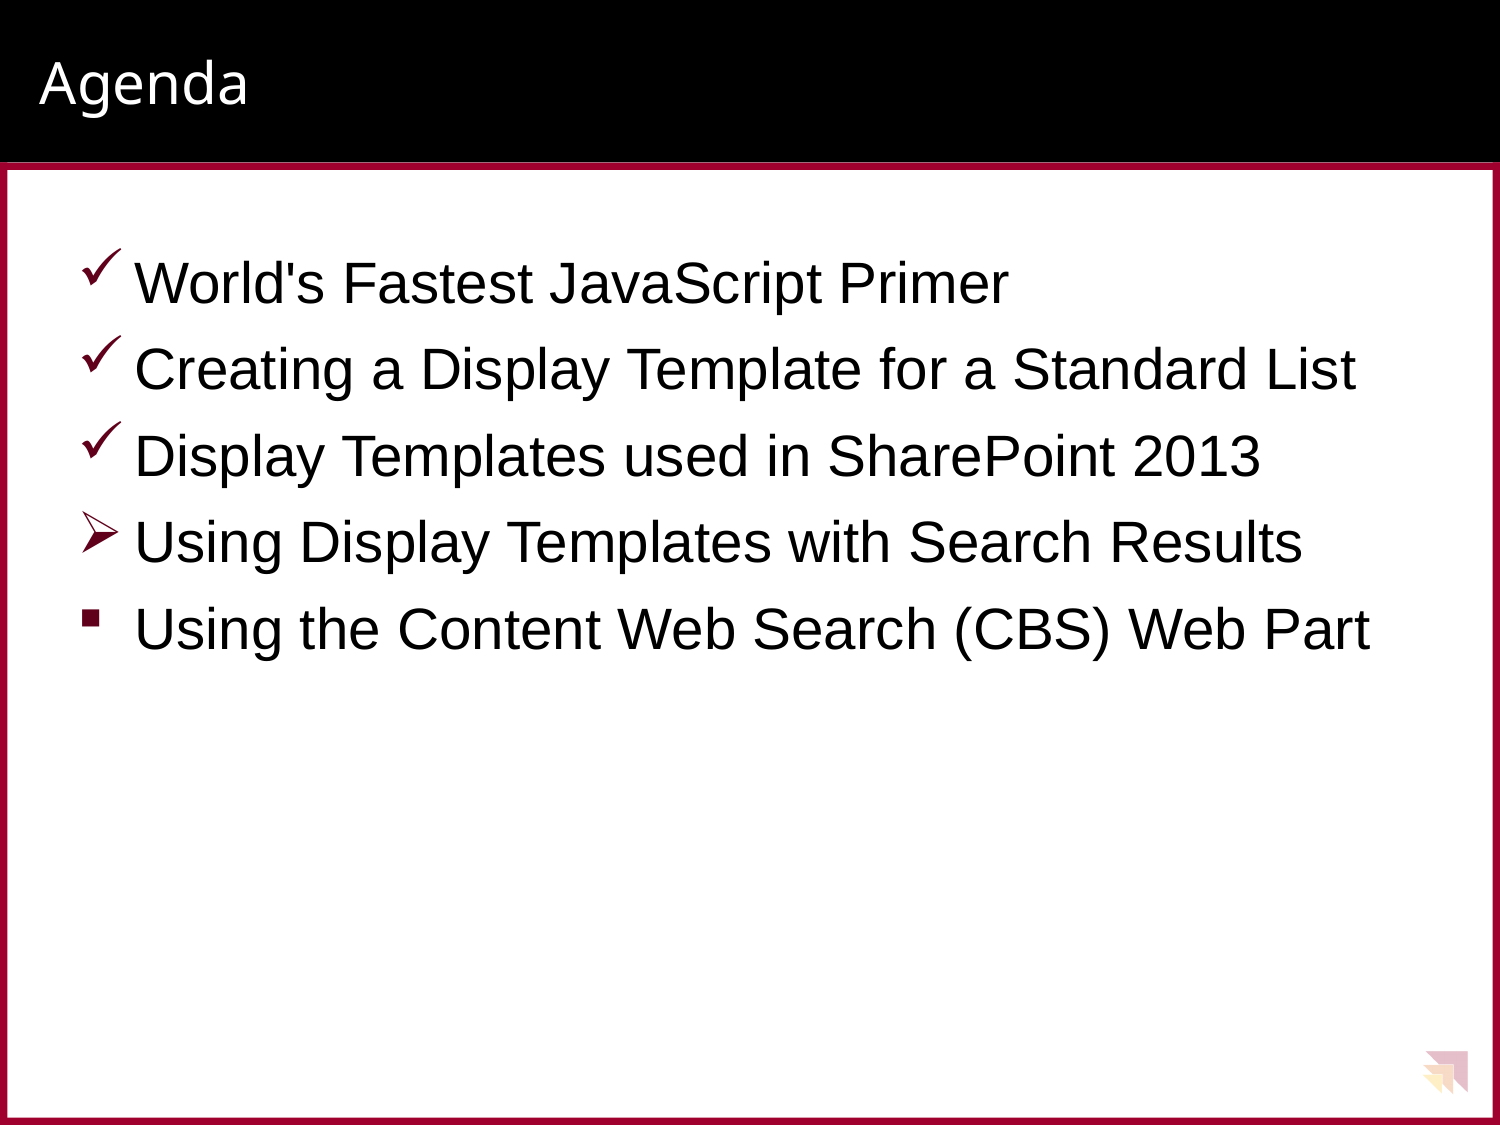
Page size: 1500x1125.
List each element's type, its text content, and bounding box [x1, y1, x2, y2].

title Agenda [24, 12, 1438, 150]
list World's Fastest JavaScript Primer Creating a Display Template for a Standard List Display Templates used in SharePoint 2013 Using Display Templates with Search Results Using the Content Web Search (CBS) Web Part [62, 237, 1438, 1088]
